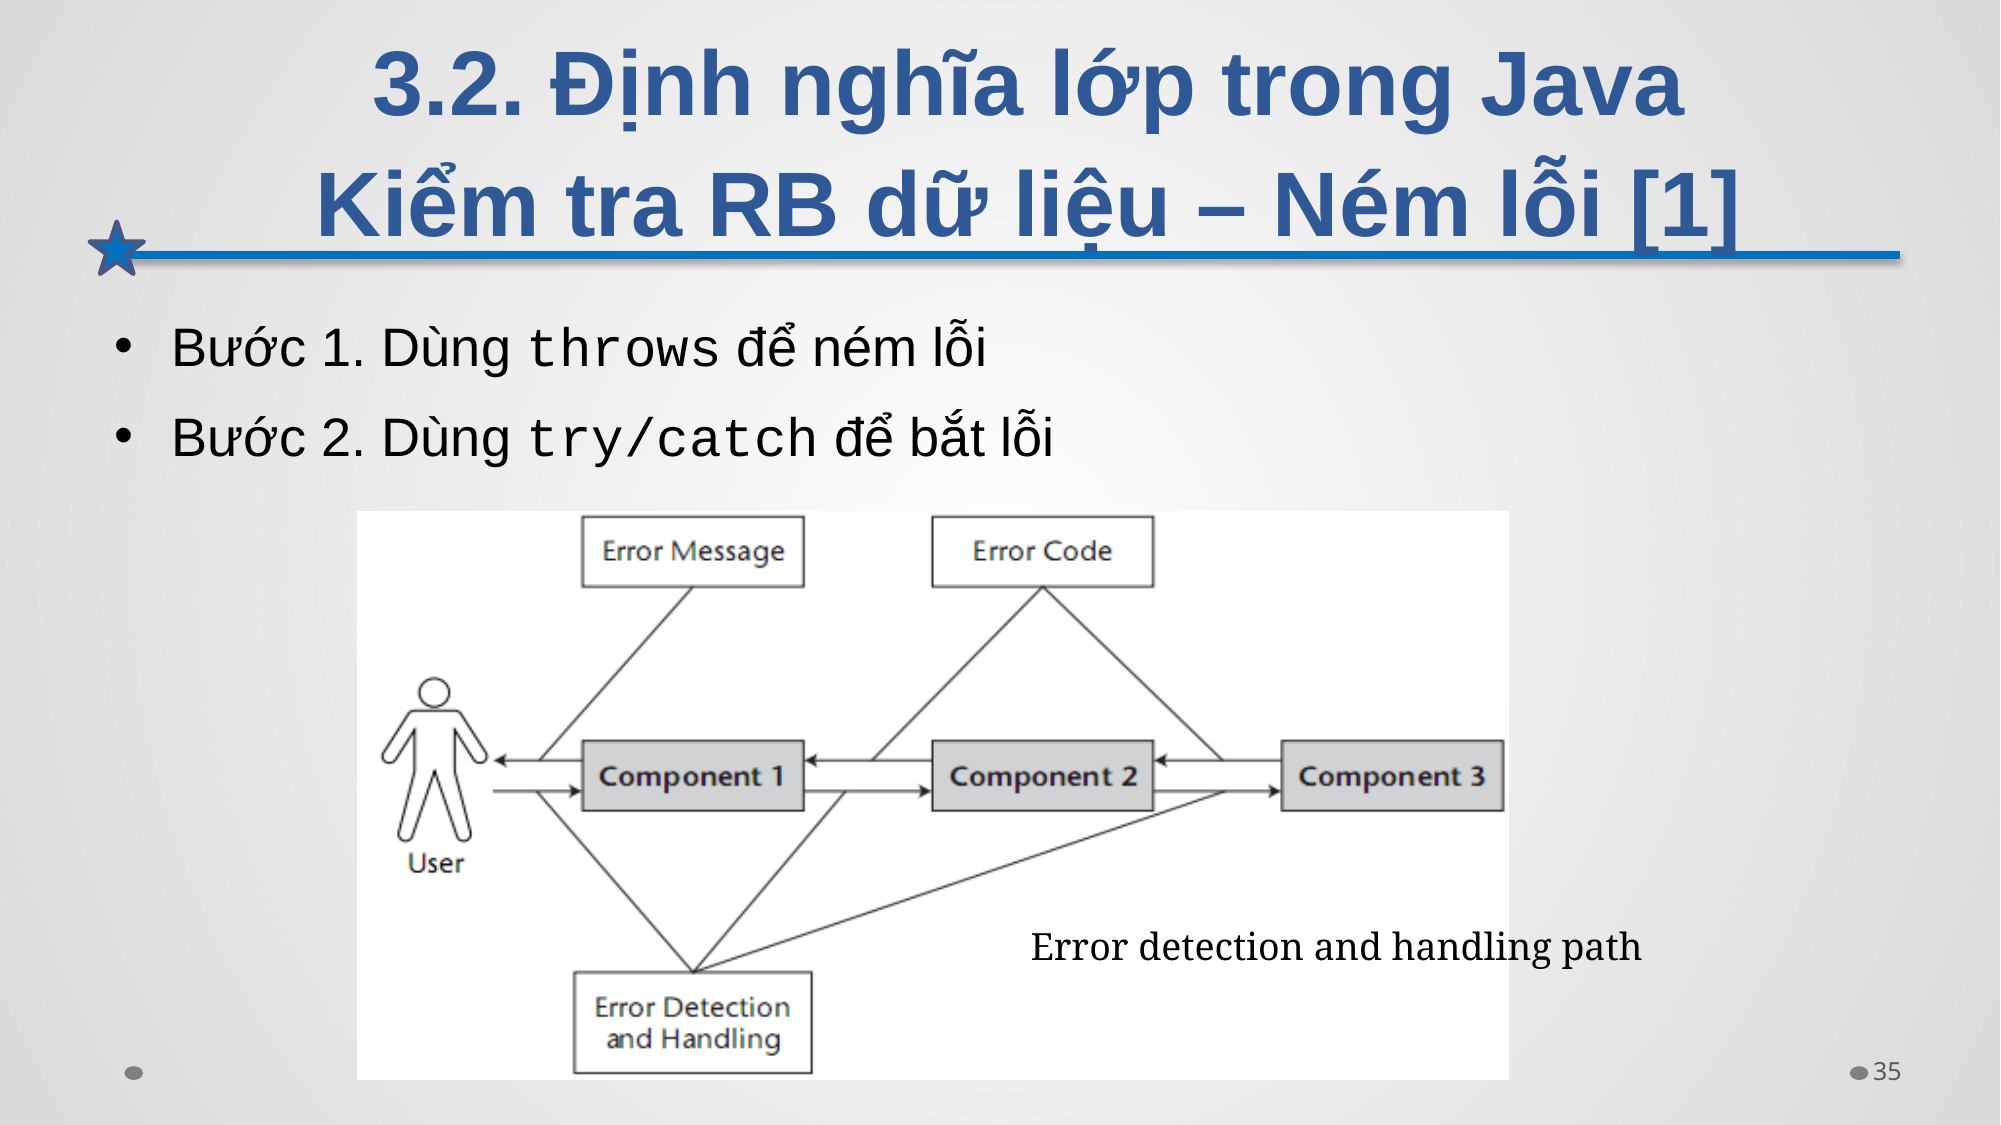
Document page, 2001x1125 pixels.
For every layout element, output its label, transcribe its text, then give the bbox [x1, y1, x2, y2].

list Bước 1. Dùng throws để ném lỗi Bước 2. Dùng try/catch để bắt lỗi [99, 304, 1900, 1064]
slide_number 35 [1868, 1042, 1992, 1103]
title 3.2. Định nghĩa lớp trong Java Kiểm tra RB dữ liệu – Ném lỗi [1] [161, 28, 1897, 263]
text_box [356, 510, 1714, 1081]
